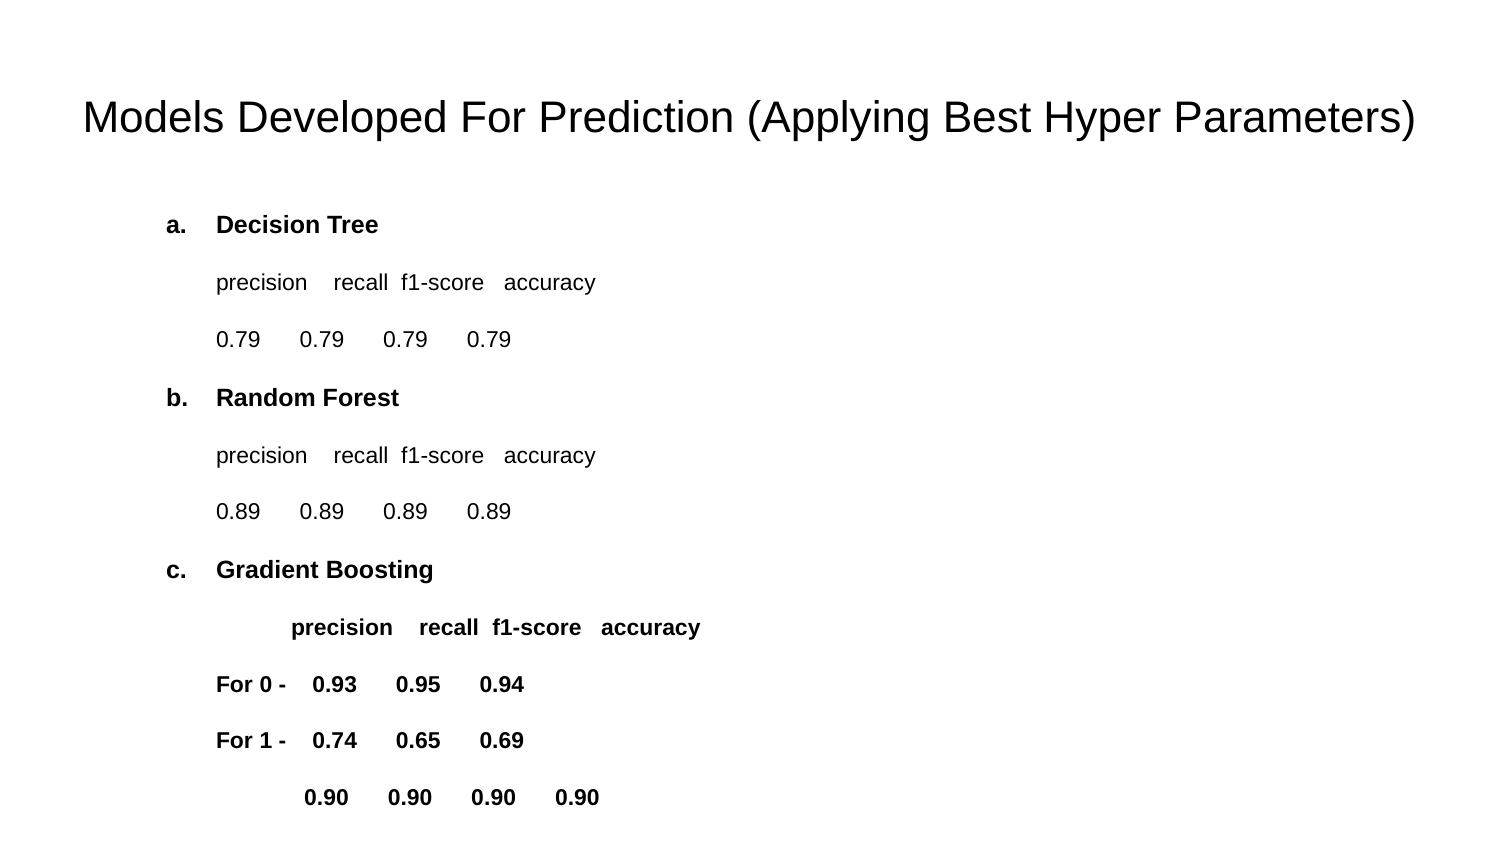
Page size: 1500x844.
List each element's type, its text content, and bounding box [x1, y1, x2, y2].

list Decision Tree precision recall f1-score accuracy 0.79 0.79 0.79 0.79 Random Forest precision recall f1-score accuracy 0.89 0.89 0.89 0.89 Gradient Boosting precision recall f1-score accuracy For 0 - 0.93 0.95 0.94 For 1 - 0.74 0.65 0.69 0.90 0.90 0.90 0.90 [51, 189, 1449, 844]
title Models Developed For Prediction (Applying Best Hyper Parameters) [51, 72, 1449, 167]
